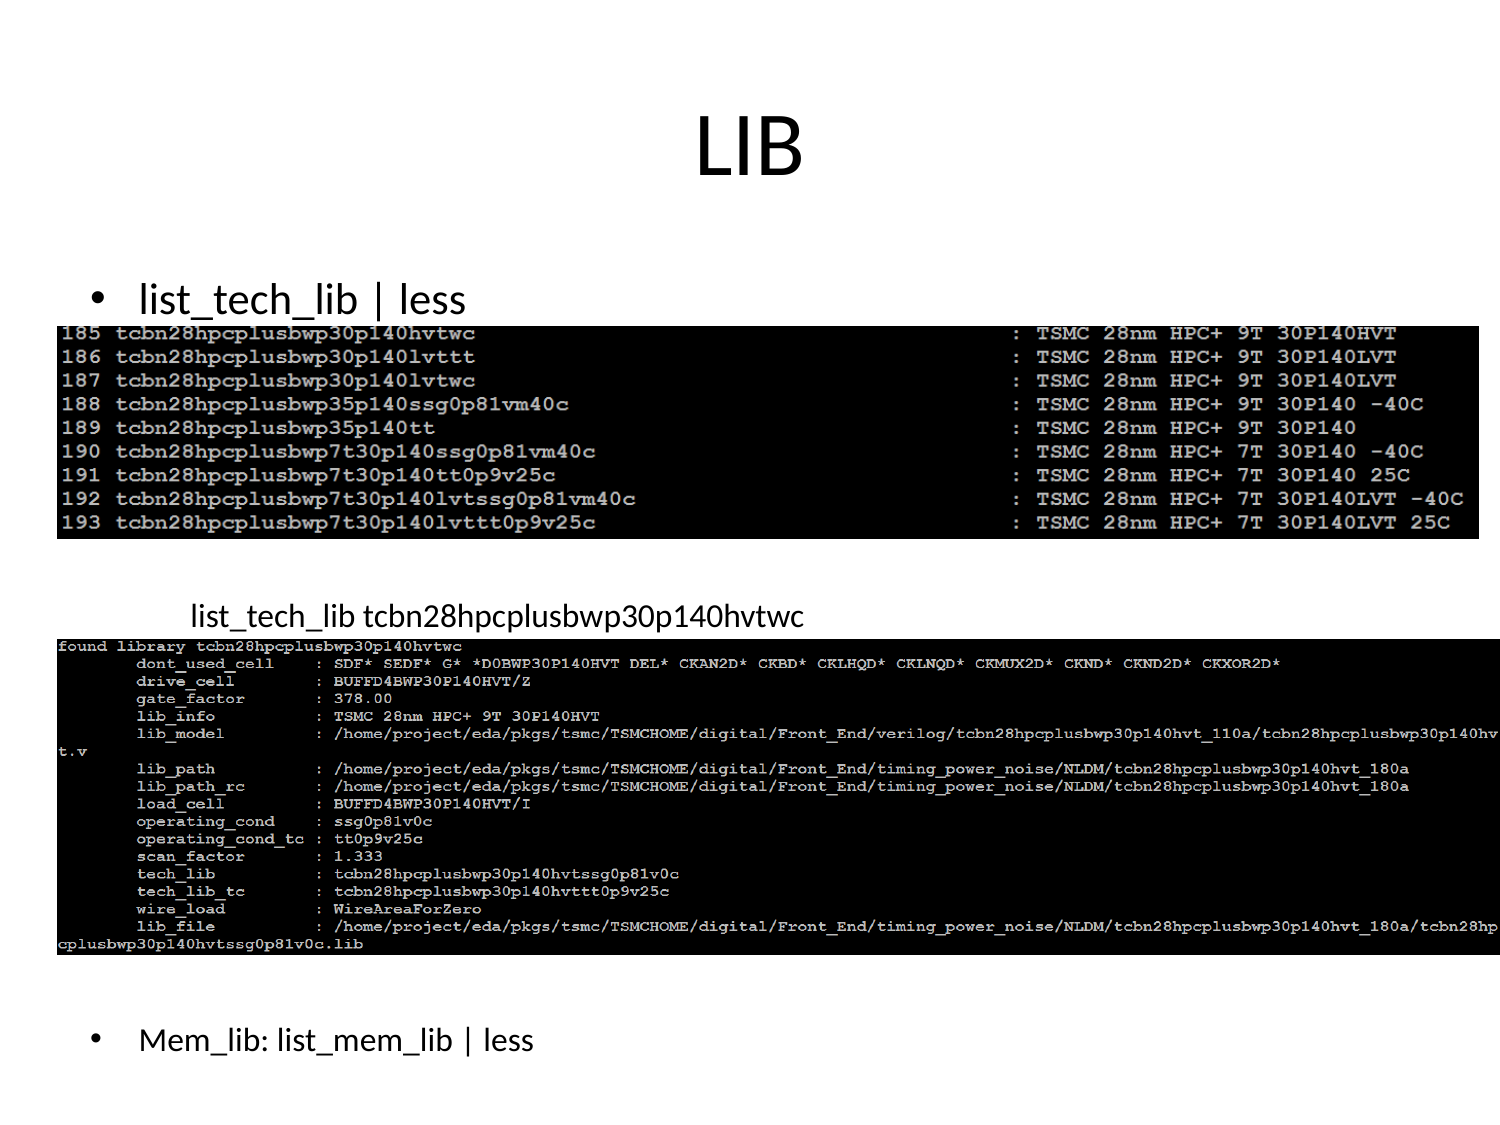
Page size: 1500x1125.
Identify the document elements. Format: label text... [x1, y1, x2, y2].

list list_tech_lib | less list_tech_lib tcbn28hpcplusbwp30p140hvtwc Mem_lib: list_mem_lib | less [75, 262, 1425, 324]
picture [56, 639, 1500, 955]
list list_tech_lib | less list_tech_lib tcbn28hpcplusbwp30p140hvtwc Mem_lib: list_mem_lib | less [75, 963, 1425, 1071]
title LIB [75, 45, 1425, 233]
list list_tech_lib | less list_tech_lib tcbn28hpcplusbwp30p140hvtwc Mem_lib: list_mem_lib | less [75, 548, 1425, 637]
picture [56, 325, 1479, 540]
